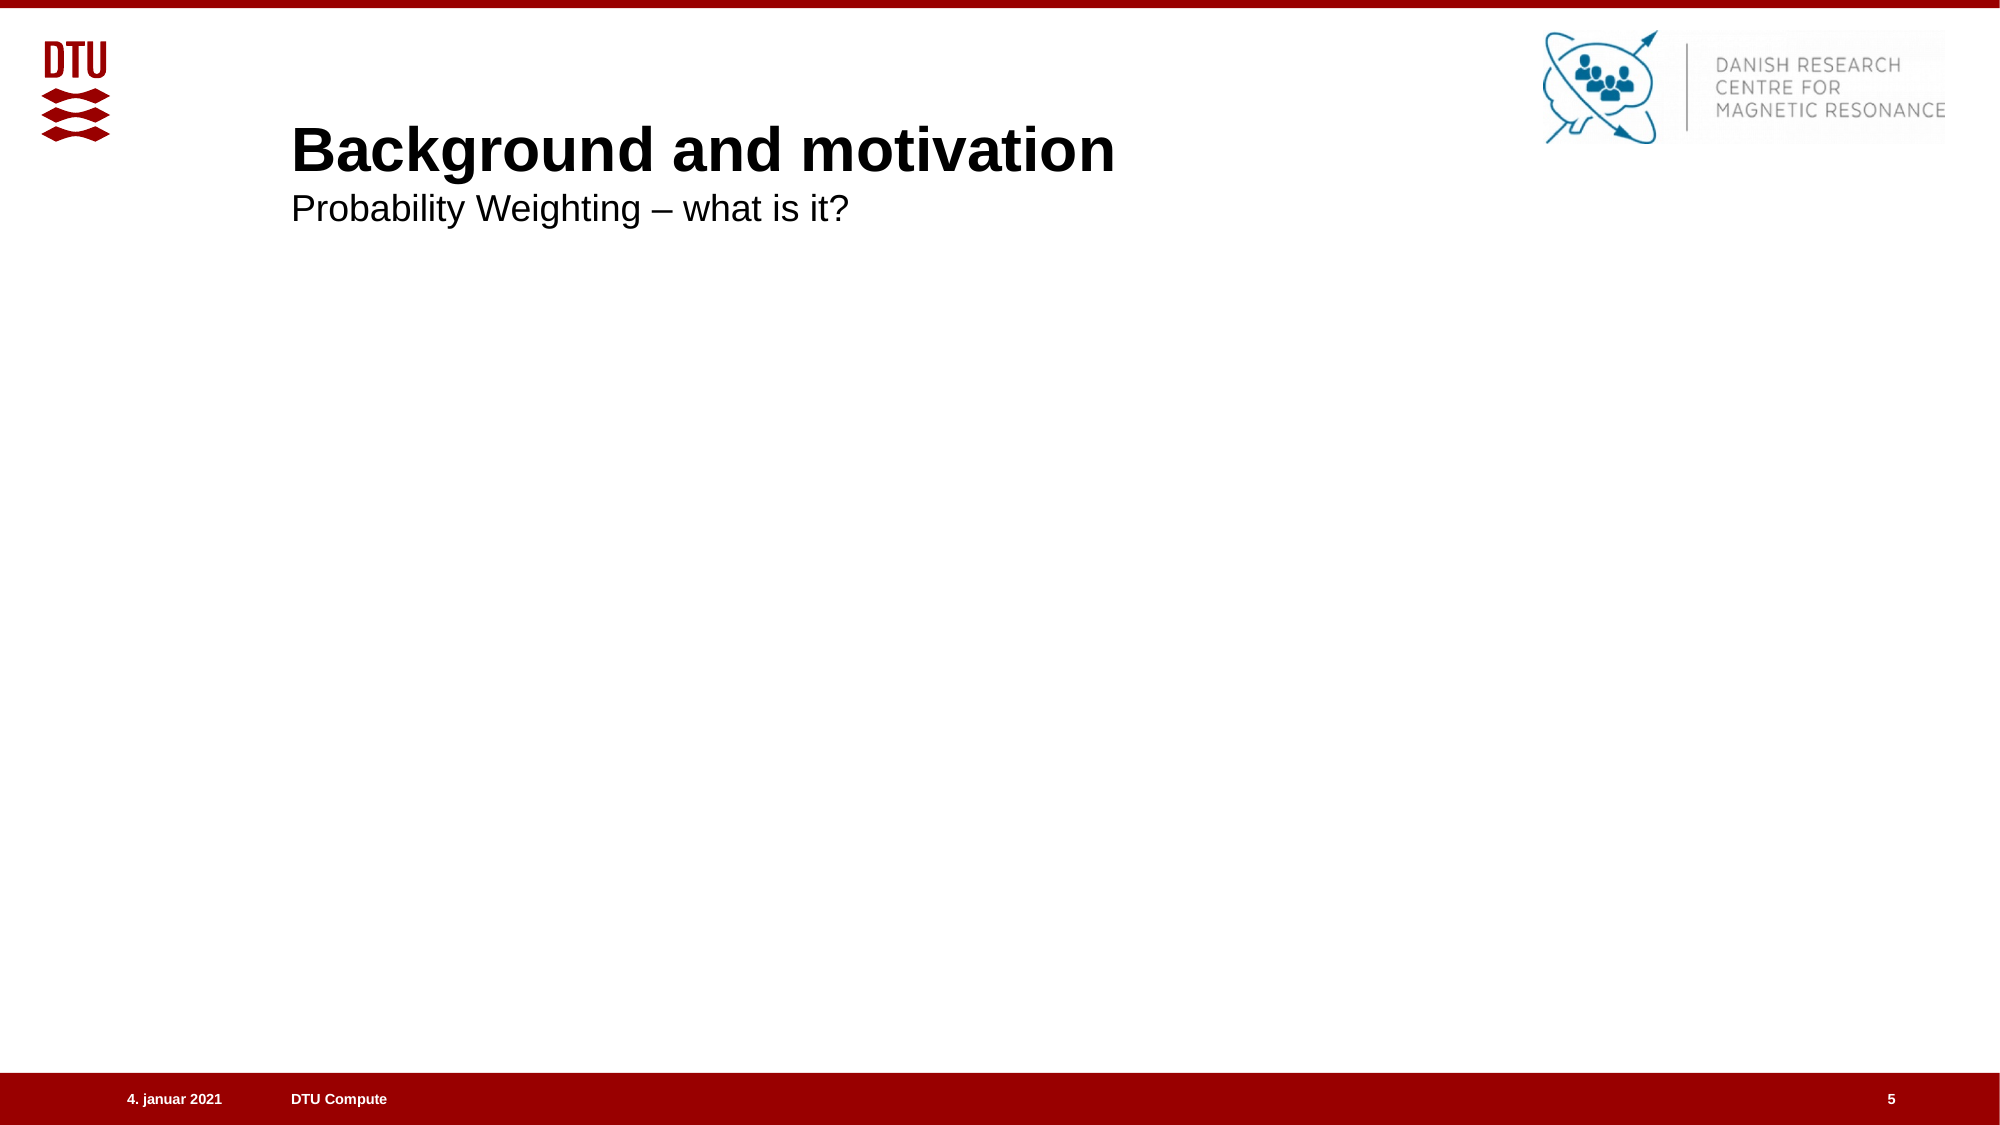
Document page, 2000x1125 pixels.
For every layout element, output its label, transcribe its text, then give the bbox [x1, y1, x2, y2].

slide_number 5 [1887, 1073, 1959, 1125]
title Background and motivation Probability Weighting – what is it? [291, 69, 1819, 230]
picture [1542, 30, 1946, 144]
